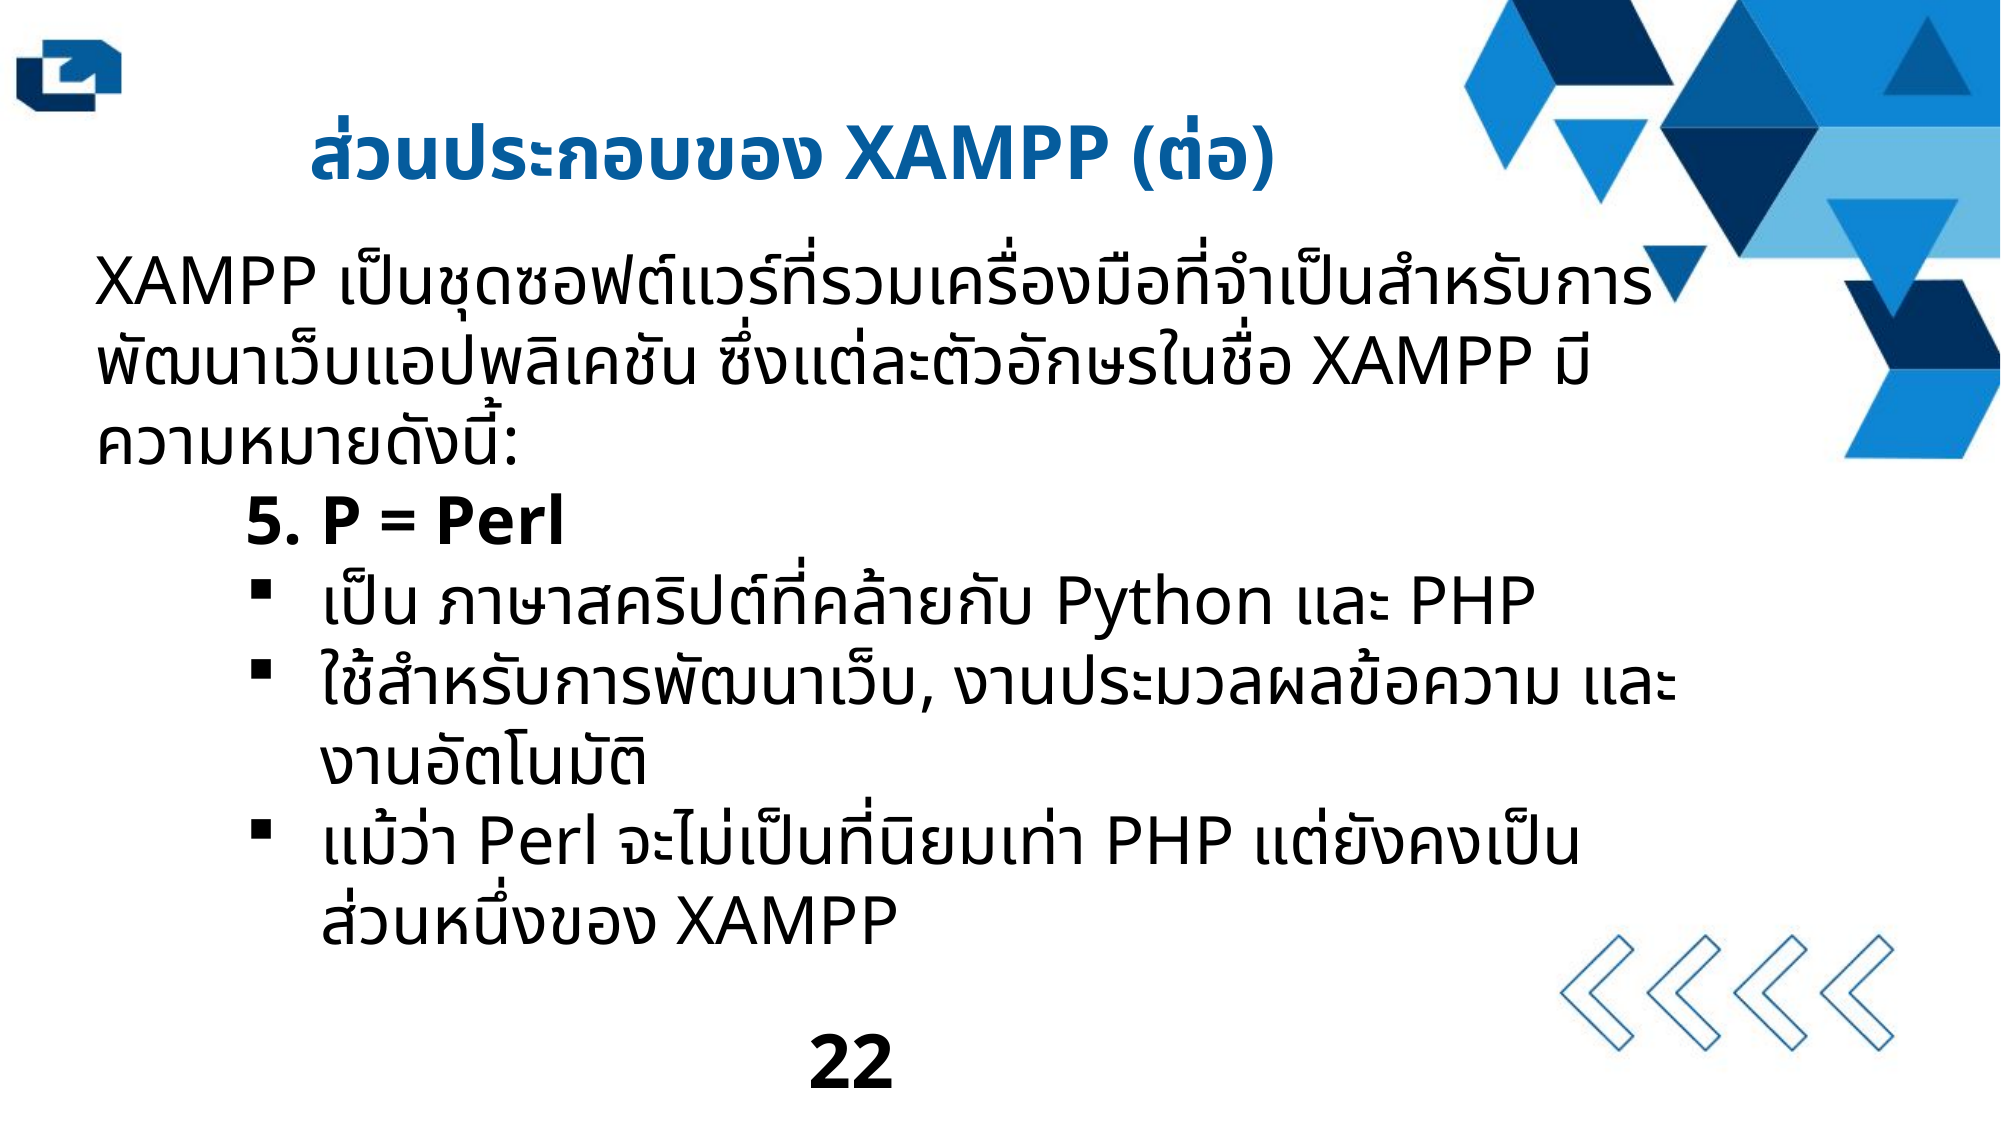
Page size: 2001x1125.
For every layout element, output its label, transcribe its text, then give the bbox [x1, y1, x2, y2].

text_box ส่วนประกอบของ XAMPP (ต่อ) [98, 62, 1487, 195]
slide_number 22 [626, 1035, 1077, 1096]
picture [0, 0, 2001, 1125]
text_box XAMPP เป็นชุดซอฟต์แวร์ที่รวมเครื่องมือที่จำเป็นสำหรับการพัฒนาเว็บแอปพลิเคชัน ซึ่งแต่ละตัวอักษรในชื่อ XAMPP มีความหมายดังนี้: 5. P = Perl เป็น ภาษาสคริปต์ที่คล้ายกับ Python และ PHP ใช้สำหรับการพัฒนาเว็บ, งานประมวลผลข้อความ และงานอัตโนมัติ แม้ว่า Perl จะไม่เป็นที่นิยมเท่า PHP แต่ยังคงเป็นส่วนหนึ่งของ XAMPP [81, 230, 1706, 966]
